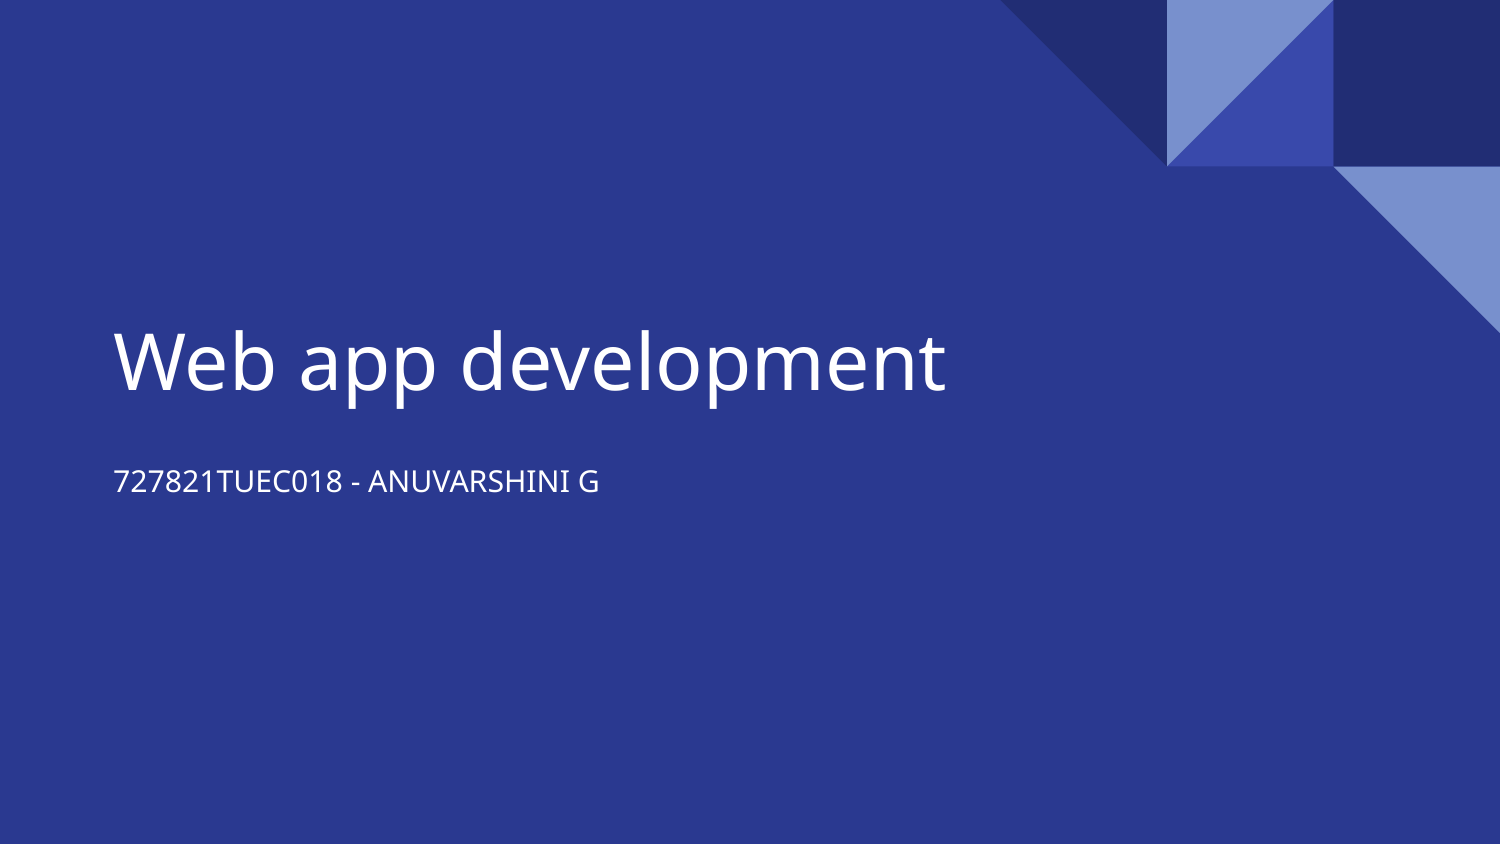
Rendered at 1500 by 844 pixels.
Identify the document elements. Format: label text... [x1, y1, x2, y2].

title Web app development [98, 291, 1447, 429]
subtitle 727821TUEC018 - ANUVARSHINI G [98, 445, 1447, 517]
